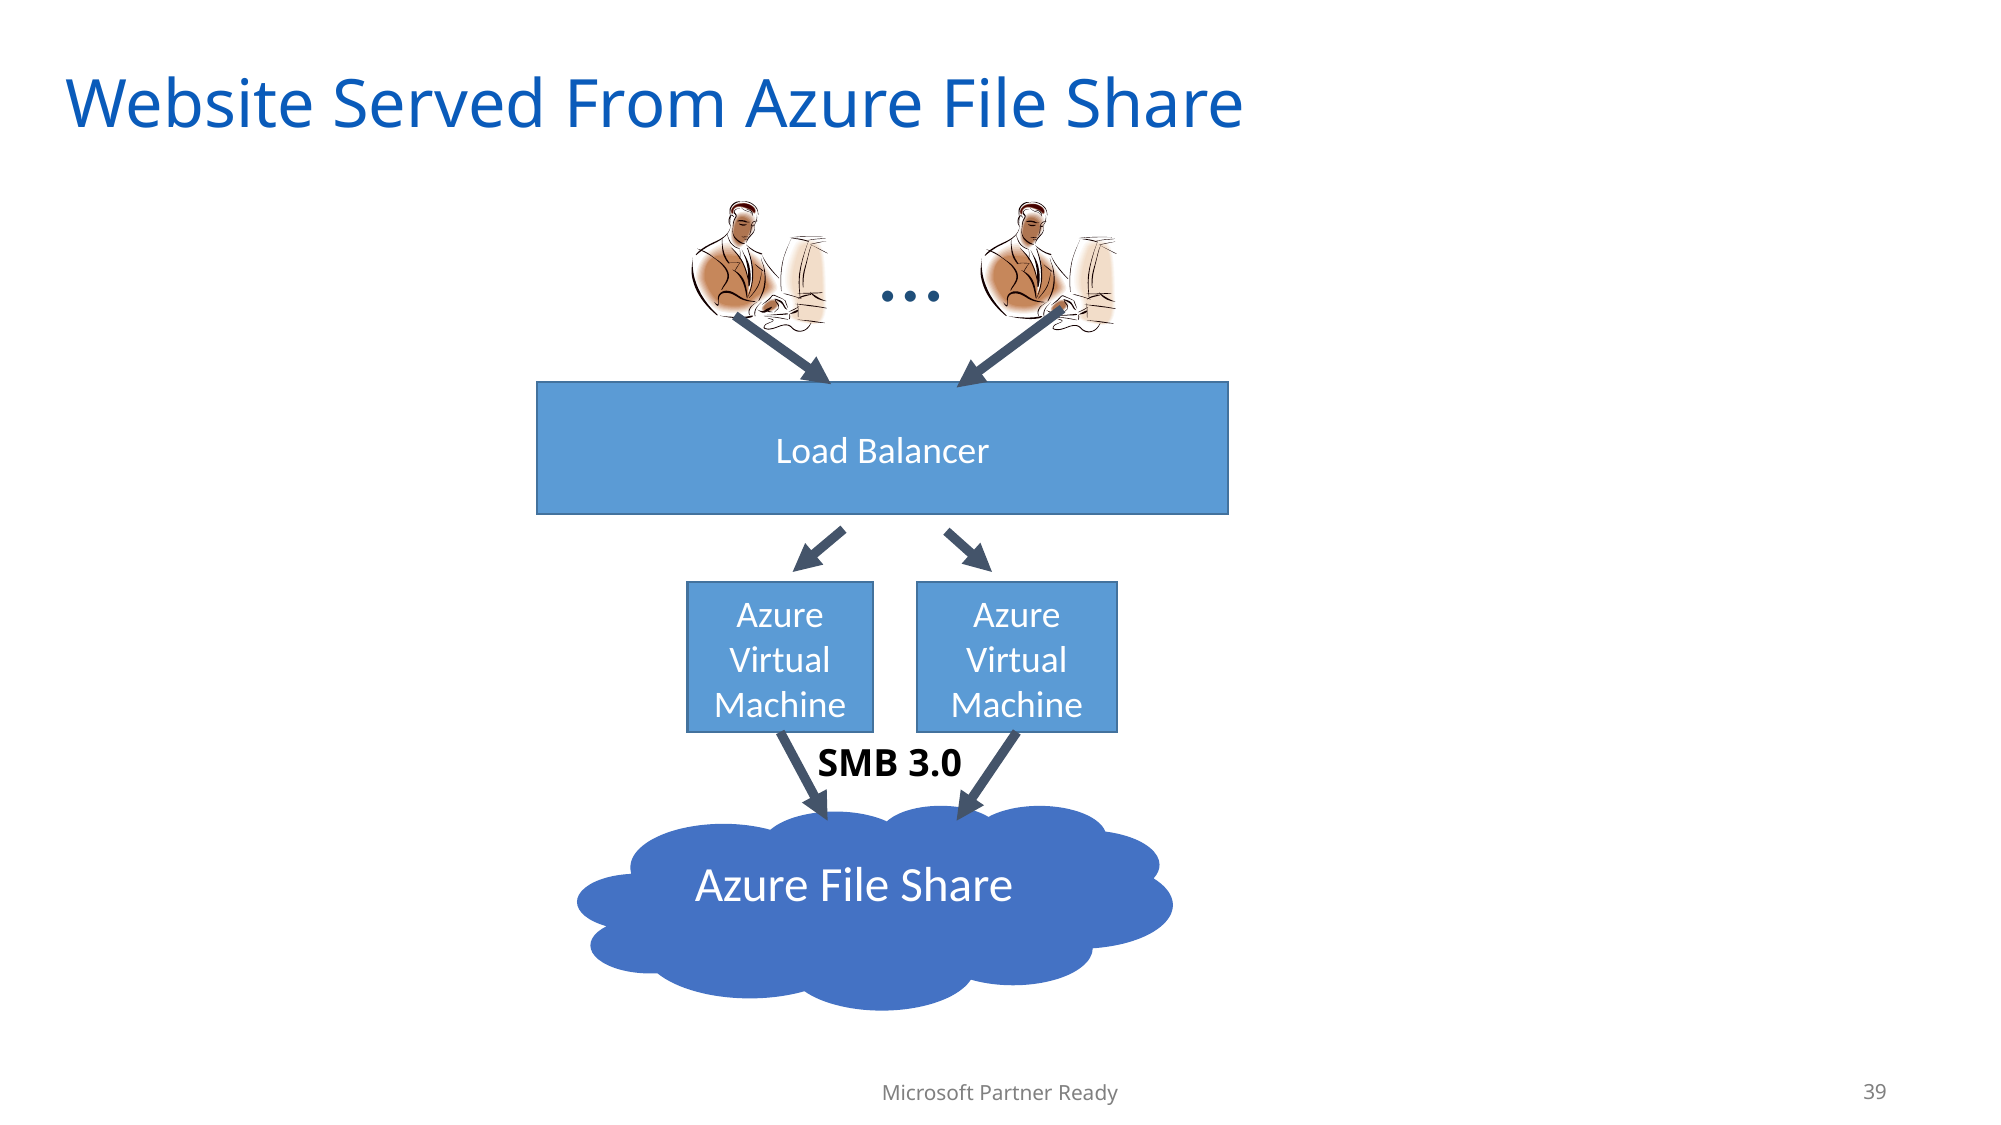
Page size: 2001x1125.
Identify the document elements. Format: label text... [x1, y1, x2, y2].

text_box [780, 731, 828, 821]
text_box Load Balancer [536, 381, 1229, 515]
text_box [956, 731, 1017, 821]
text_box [956, 308, 1063, 388]
slide_number 39 [1451, 1062, 1902, 1123]
picture [976, 200, 1117, 334]
text_box SMB 3.0 [828, 739, 956, 785]
text_box Azure File Share [576, 805, 1174, 1012]
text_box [946, 531, 992, 572]
picture [687, 200, 828, 334]
text_box … [830, 231, 976, 299]
title Website Served From Azure File Share [50, 50, 1900, 163]
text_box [792, 529, 844, 572]
text_box Azure Virtual Machine [686, 581, 874, 733]
text_box Azure Virtual Machine [916, 581, 1118, 733]
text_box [734, 315, 832, 385]
